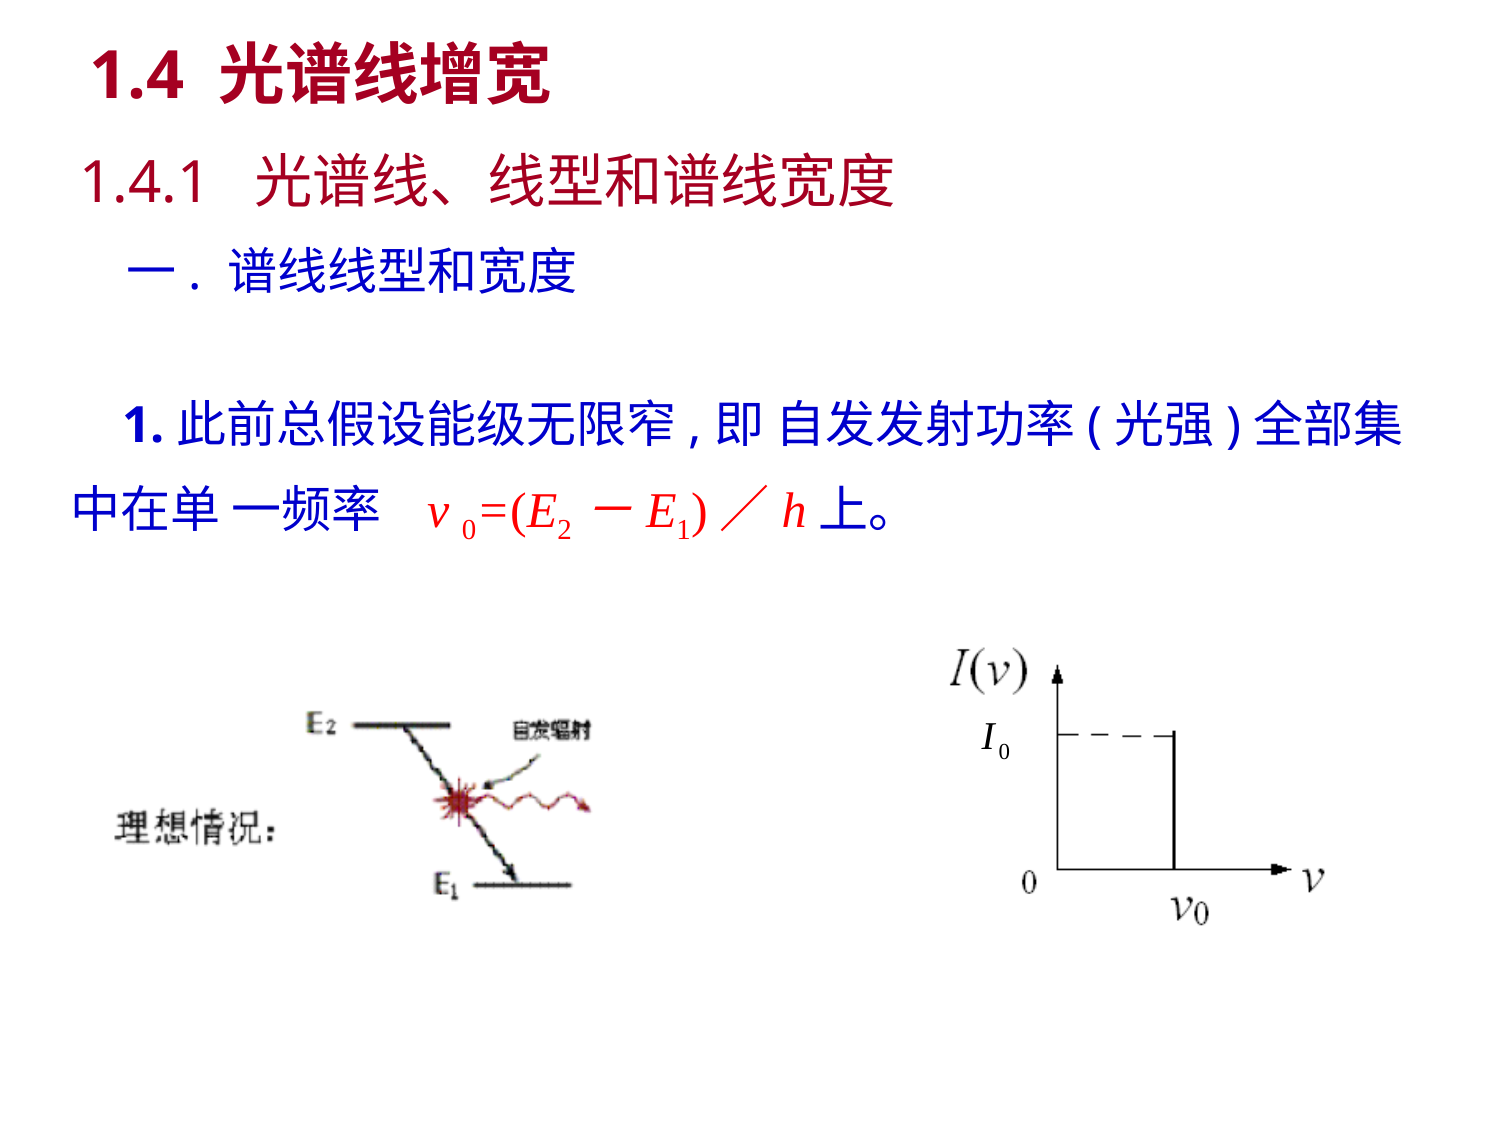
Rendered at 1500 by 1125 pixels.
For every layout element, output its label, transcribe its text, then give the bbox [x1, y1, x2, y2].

text_box 1.4.1 光谱线、线型和谱线宽度 [64, 137, 1378, 222]
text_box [926, 615, 1359, 963]
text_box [99, 676, 626, 926]
text_box 1.此前总假设能级无限窄,即 自发发射功率(光强)全部集 中在单 一频率 v 0=(E2－E1)／h上。 [55, 385, 1438, 554]
text_box 一. 谱线线型和宽度 [112, 231, 725, 307]
text_box 1.4 光谱线增宽 [75, 24, 1000, 120]
